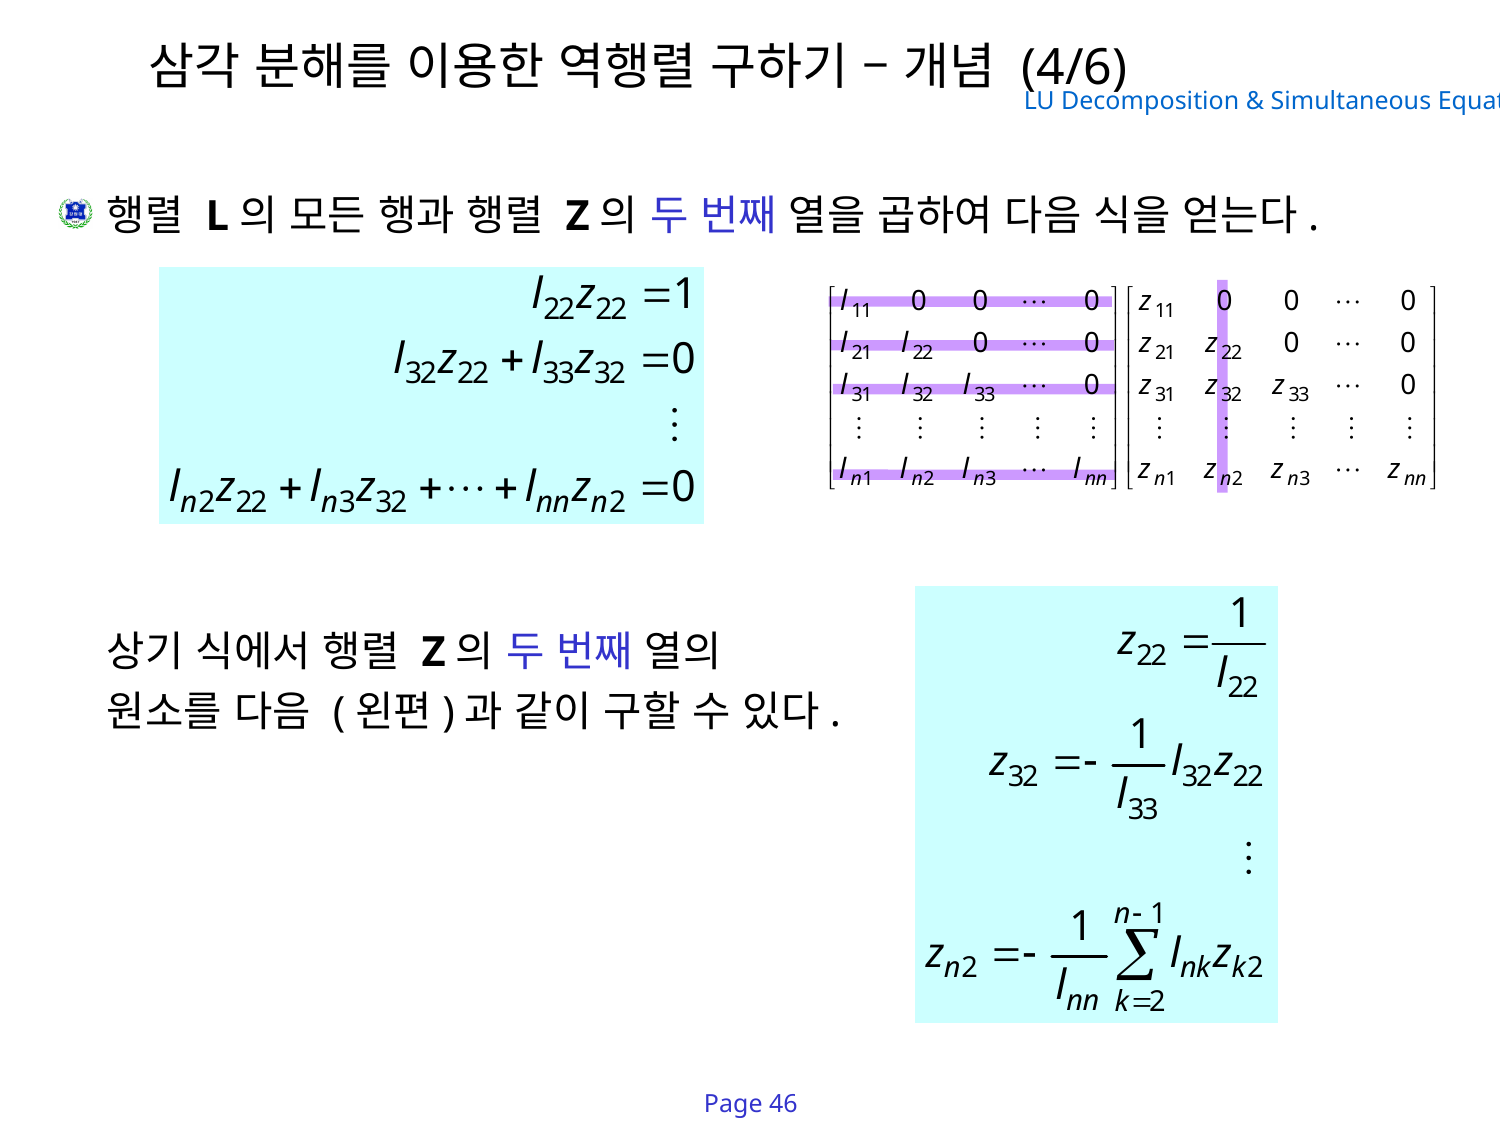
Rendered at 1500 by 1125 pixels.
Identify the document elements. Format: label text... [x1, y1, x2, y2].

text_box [820, 279, 1448, 498]
slide_number Page 46 [682, 1079, 819, 1124]
text_box LU Decomposition & Simultaneous Equation [922, 78, 1500, 120]
text_box 삼각 분해를 이용한 역행렬 구하기 – 개념 (4/6) [133, 26, 1341, 102]
text_box 상기 식에서 행렬 Z의 두 번째 열의 원소를 다음 (왼편)과 같이 구할 수 있다. [53, 608, 869, 741]
text_box 행렬 L의 모든 행과 행렬 Z의 두 번째 열을 곱하여 다음 식을 얻는다. [53, 172, 1471, 245]
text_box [915, 585, 1278, 1024]
picture [58, 198, 93, 229]
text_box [159, 266, 705, 525]
